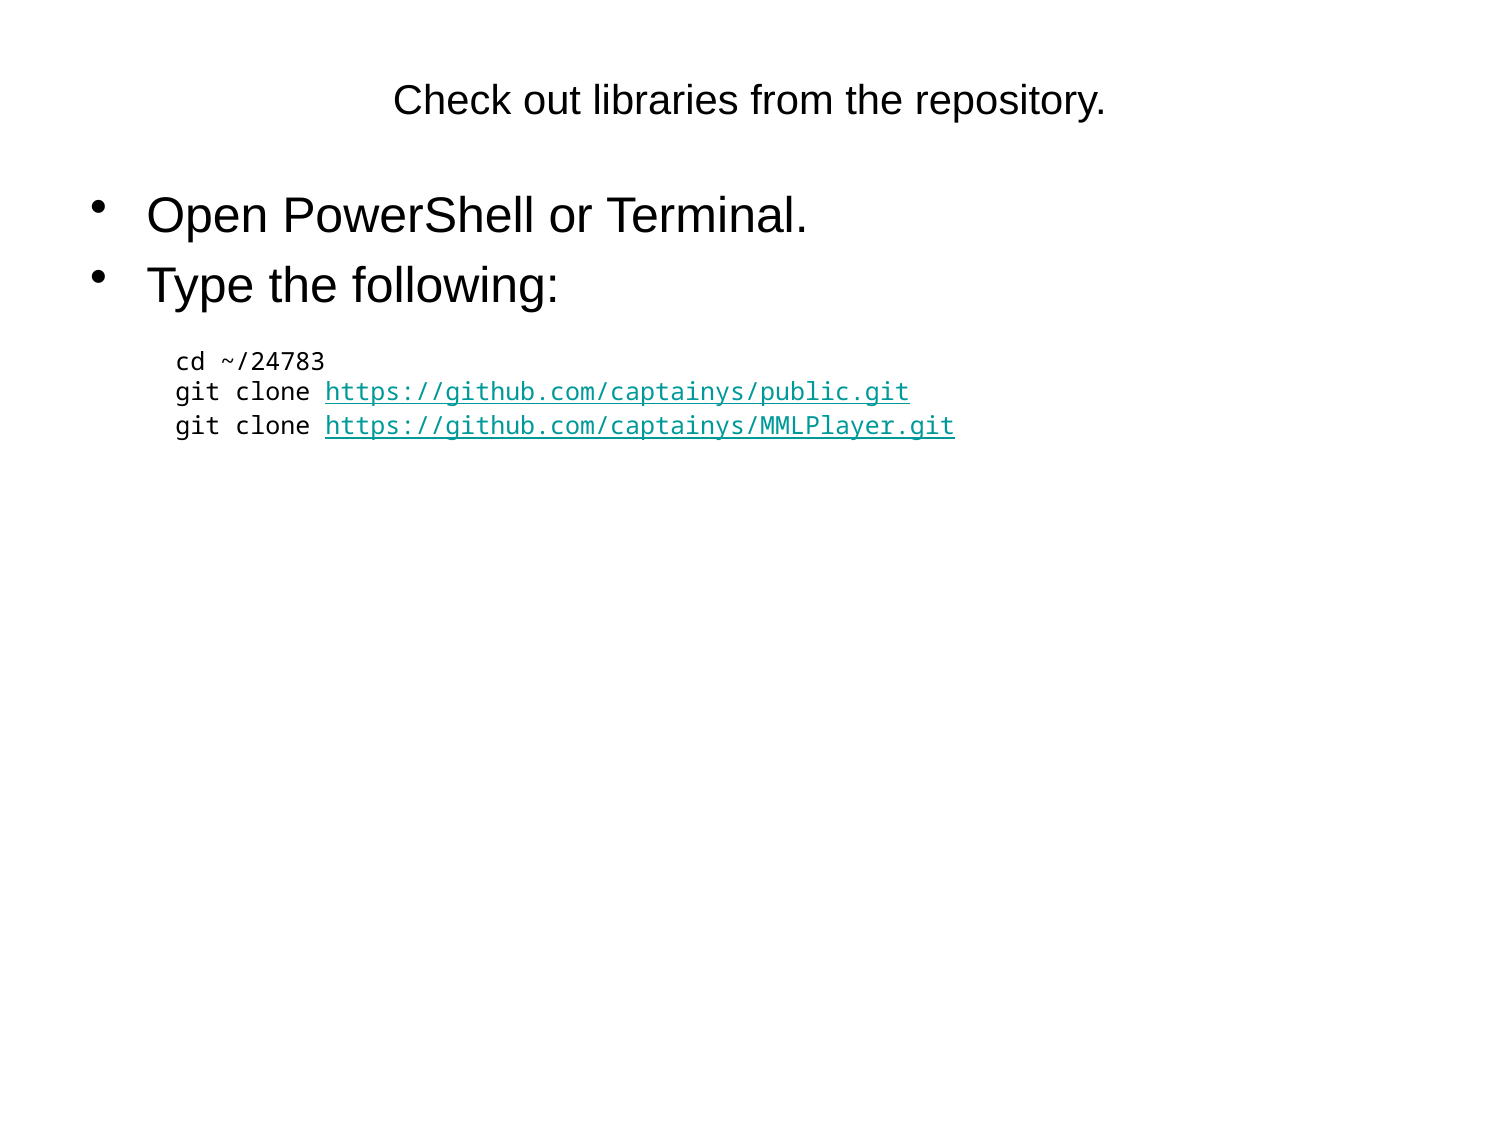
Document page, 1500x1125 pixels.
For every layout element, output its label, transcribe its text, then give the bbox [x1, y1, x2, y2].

title Check out libraries from the repository. [75, 45, 1425, 150]
text_box cd ~/24783 git clone https://github.com/captainys/public.git git clone https://github.com/captainys/MMLPlayer.git [160, 338, 971, 452]
list Open PowerShell or Terminal. Type the following: [75, 174, 1425, 1005]
